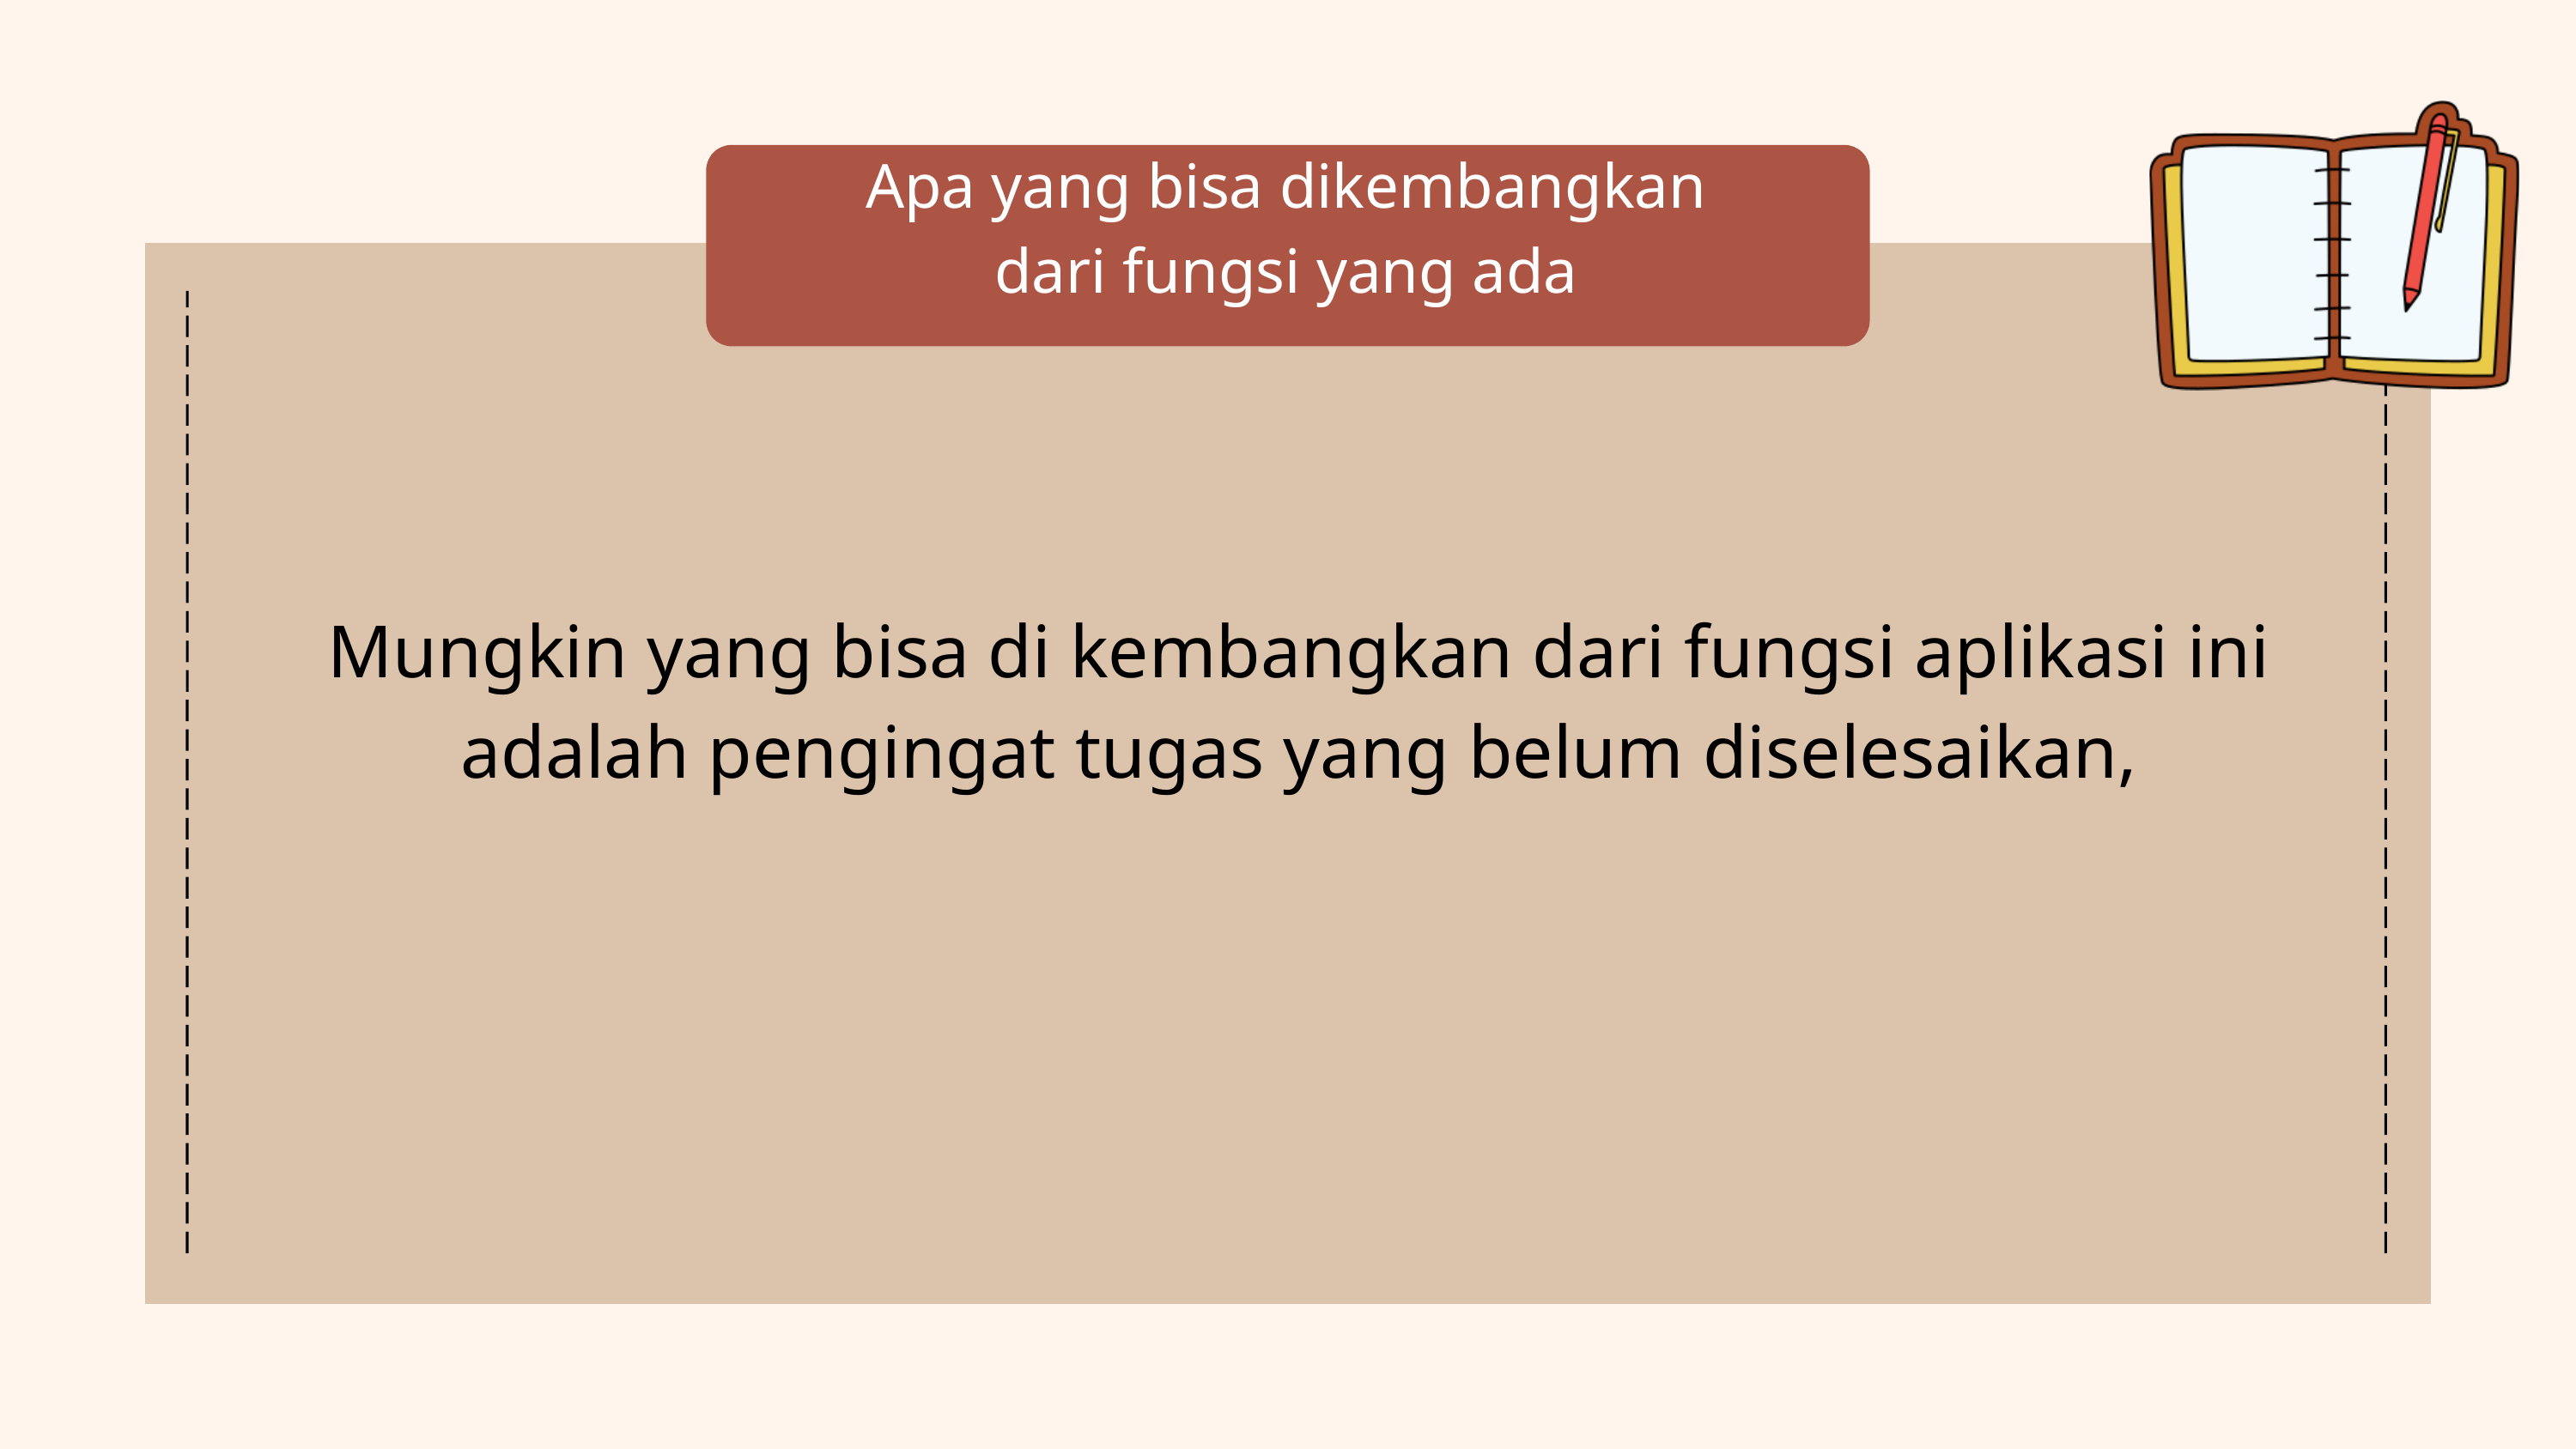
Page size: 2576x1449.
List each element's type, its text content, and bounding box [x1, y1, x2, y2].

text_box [706, 144, 1870, 347]
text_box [144, 242, 2432, 1304]
text_box [2149, 100, 2520, 391]
text_box Apa yang bisa dikembangkan dari fungsi yang ada [804, 135, 1770, 143]
